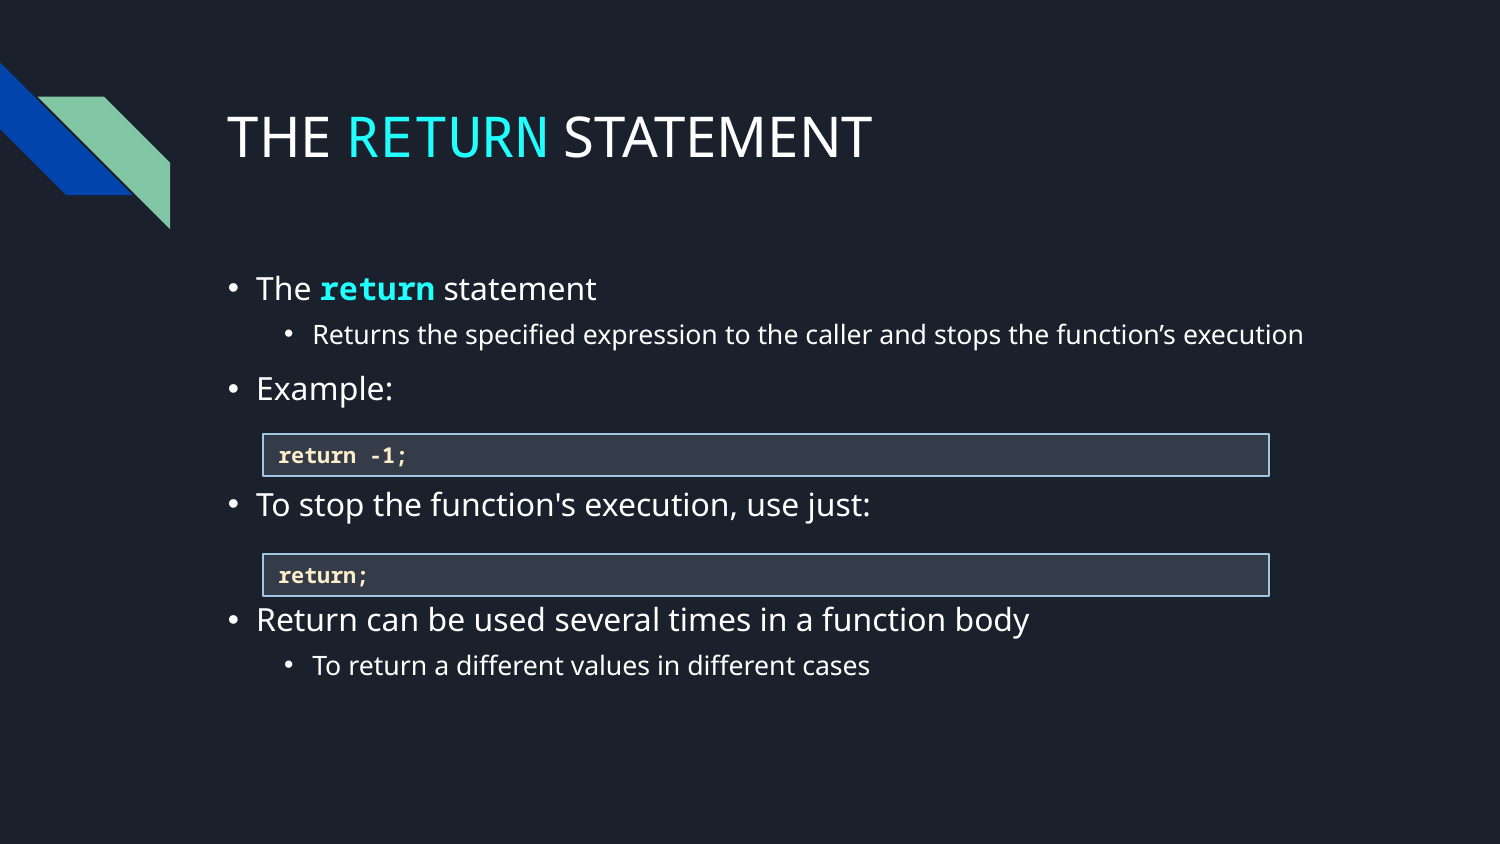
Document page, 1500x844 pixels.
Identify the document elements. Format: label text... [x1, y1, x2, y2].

title THE RETURN STATEMENT [212, 64, 1368, 215]
text_box return; [263, 554, 1270, 596]
list The return statement Returns the specified expression to the caller and stops the function’s execution Example: To stop the function's execution, use just: Return can be used several times in a function body To return a different values in different cases [212, 257, 1368, 735]
text_box return -1; [263, 434, 1270, 476]
